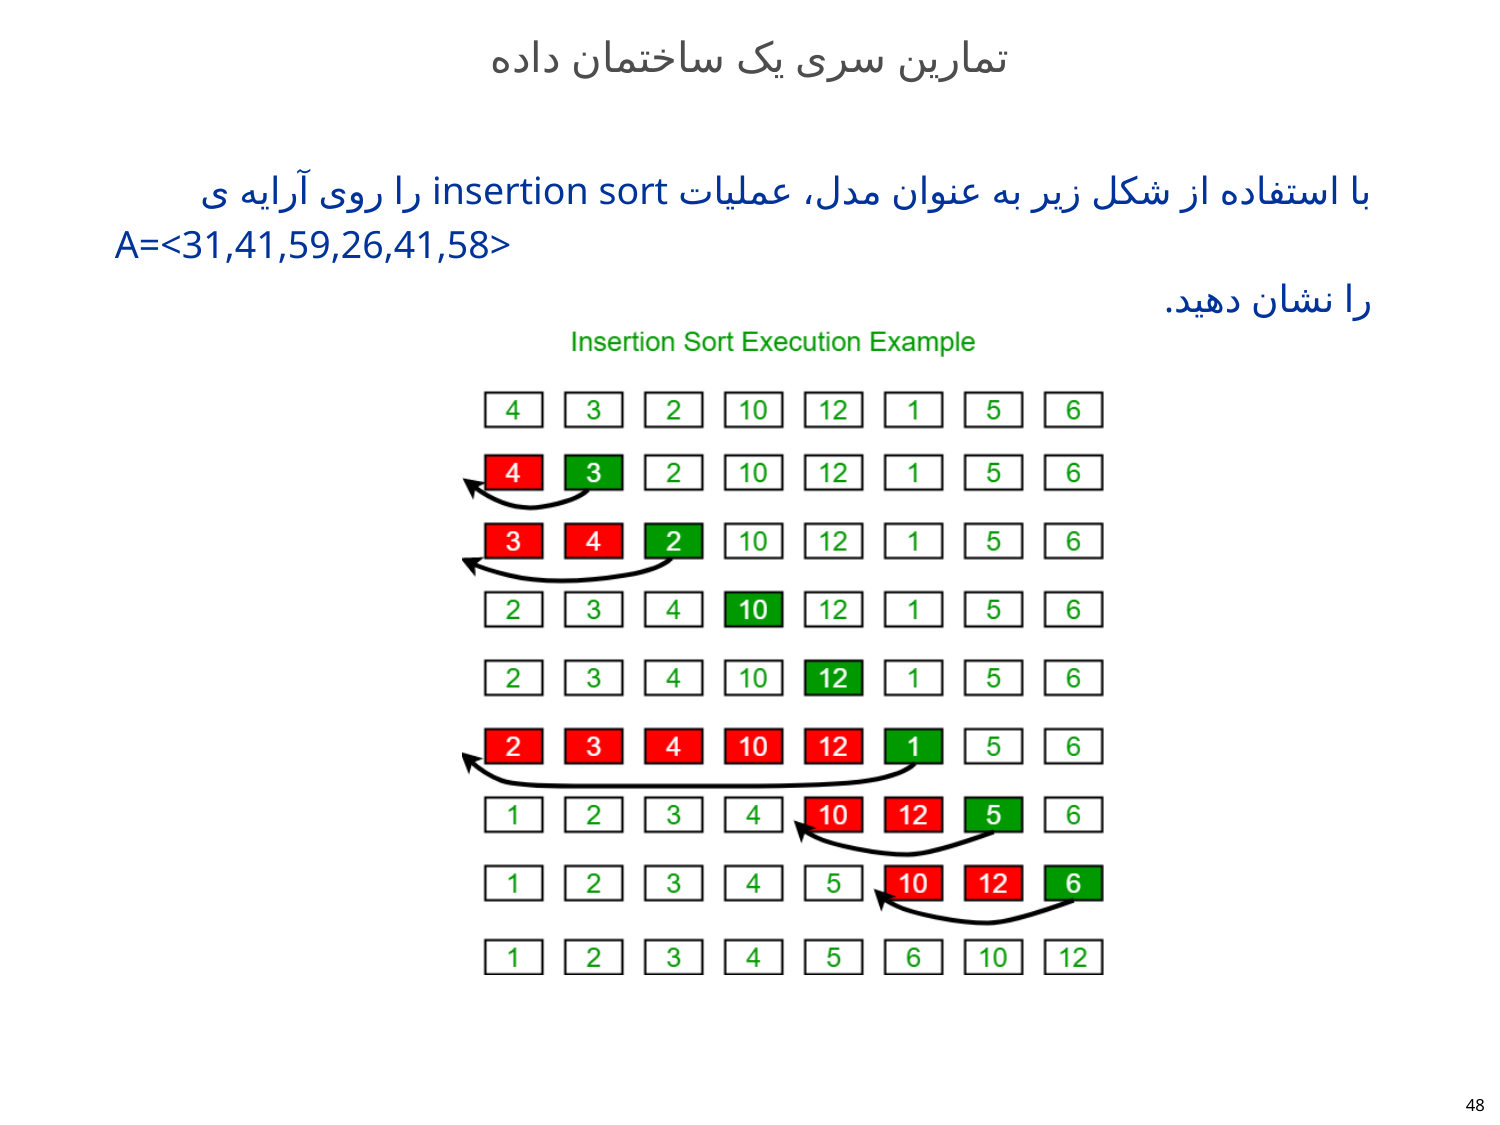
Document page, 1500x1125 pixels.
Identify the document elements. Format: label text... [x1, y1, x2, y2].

slide_number 48 [1187, 1087, 1500, 1125]
picture [462, 326, 1104, 976]
list با استفاده از شکل زیر به عنوان مدل، عملیات insertion sort را روی آرایه ی A=<31,41,59,26,41,58> را نشان دهید. [99, 149, 1388, 1038]
title تمارین سری یک ساختمان داده [0, 24, 1500, 101]
